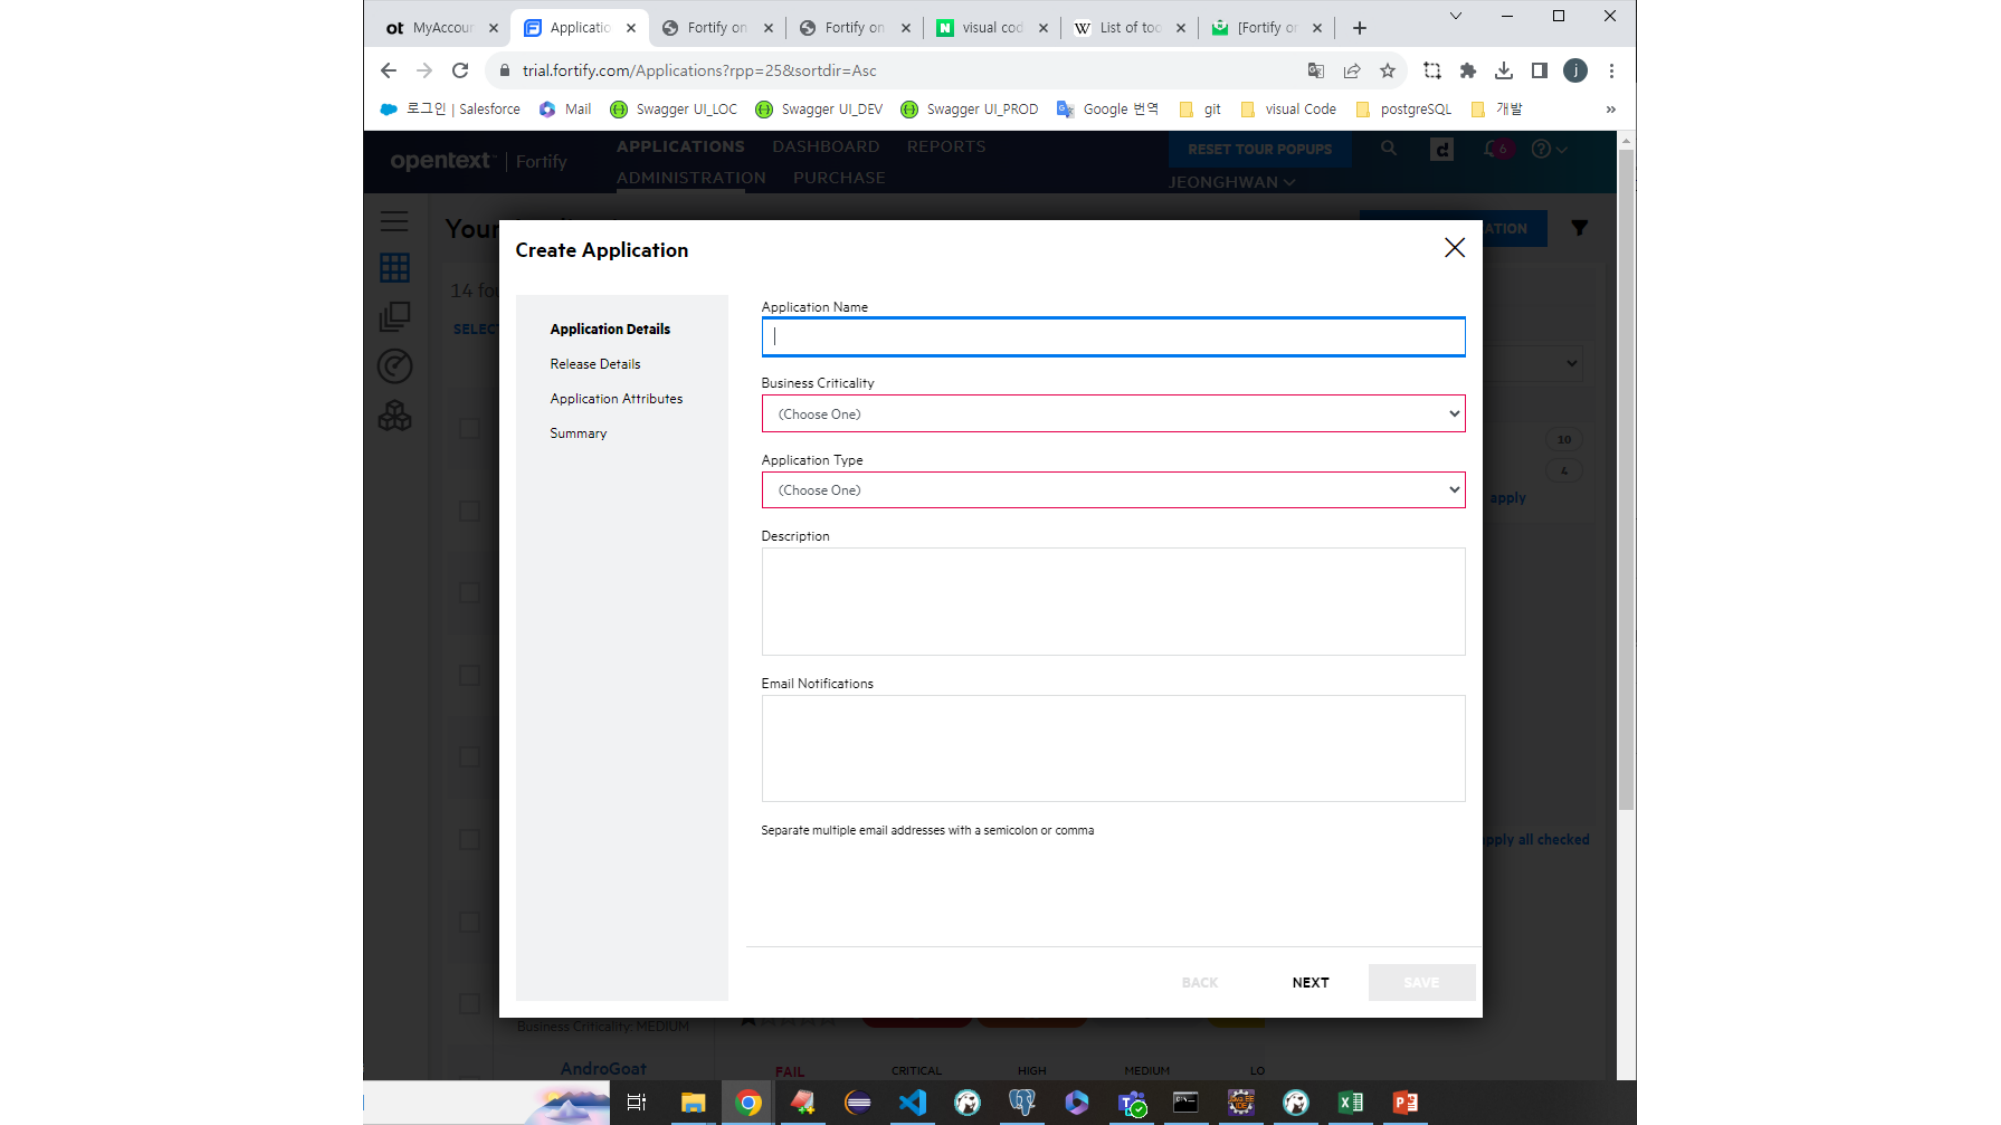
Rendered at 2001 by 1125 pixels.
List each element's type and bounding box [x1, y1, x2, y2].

picture [363, 0, 1637, 1125]
